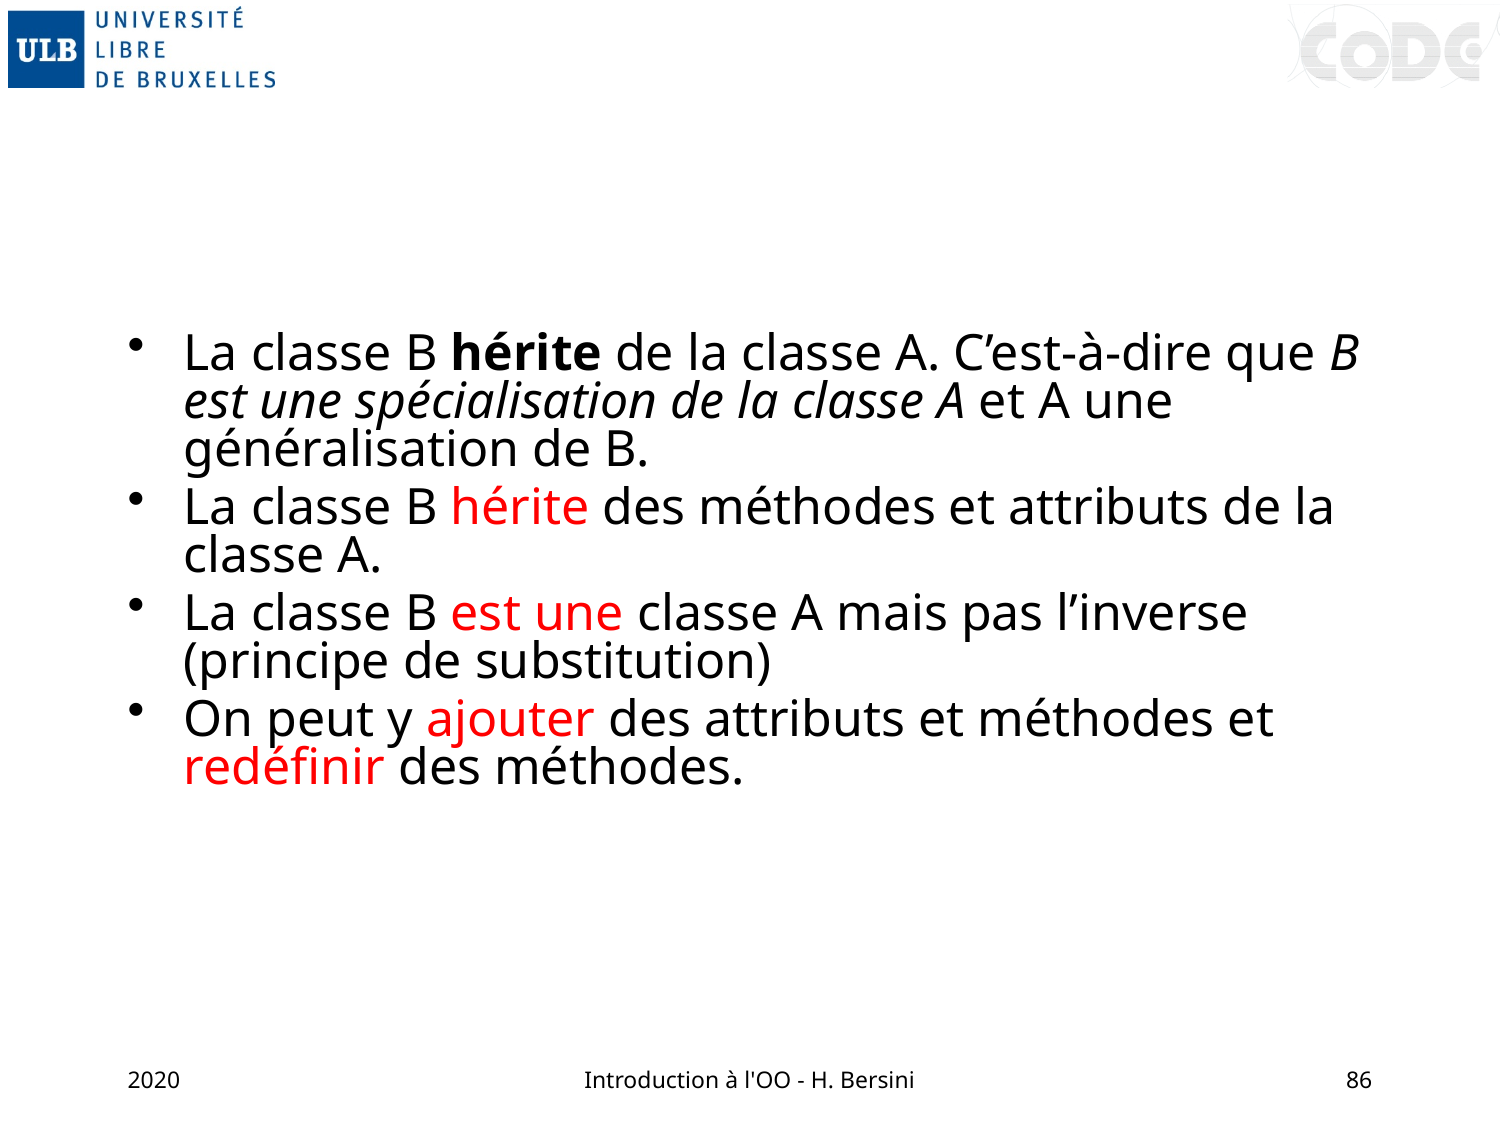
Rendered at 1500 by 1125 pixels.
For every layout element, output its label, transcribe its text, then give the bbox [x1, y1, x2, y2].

slide_number 86 [1074, 1058, 1388, 1101]
picture [1287, 4, 1500, 88]
list La classe B hérite de la classe A. C’est-à-dire que B est une spécialisation de la classe A et A une généralisation de B. La classe B hérite des méthodes et attributs de la classe A. La classe B est une classe A mais pas l’inverse (principe de substitution) On peut y ajouter des attributs et méthodes et redéfinir des méthodes. [112, 324, 1388, 1000]
picture [8, 6, 275, 88]
footer Introduction à l'OO - H. Bersini [512, 1058, 988, 1101]
slide_number 2020 [112, 1058, 426, 1101]
